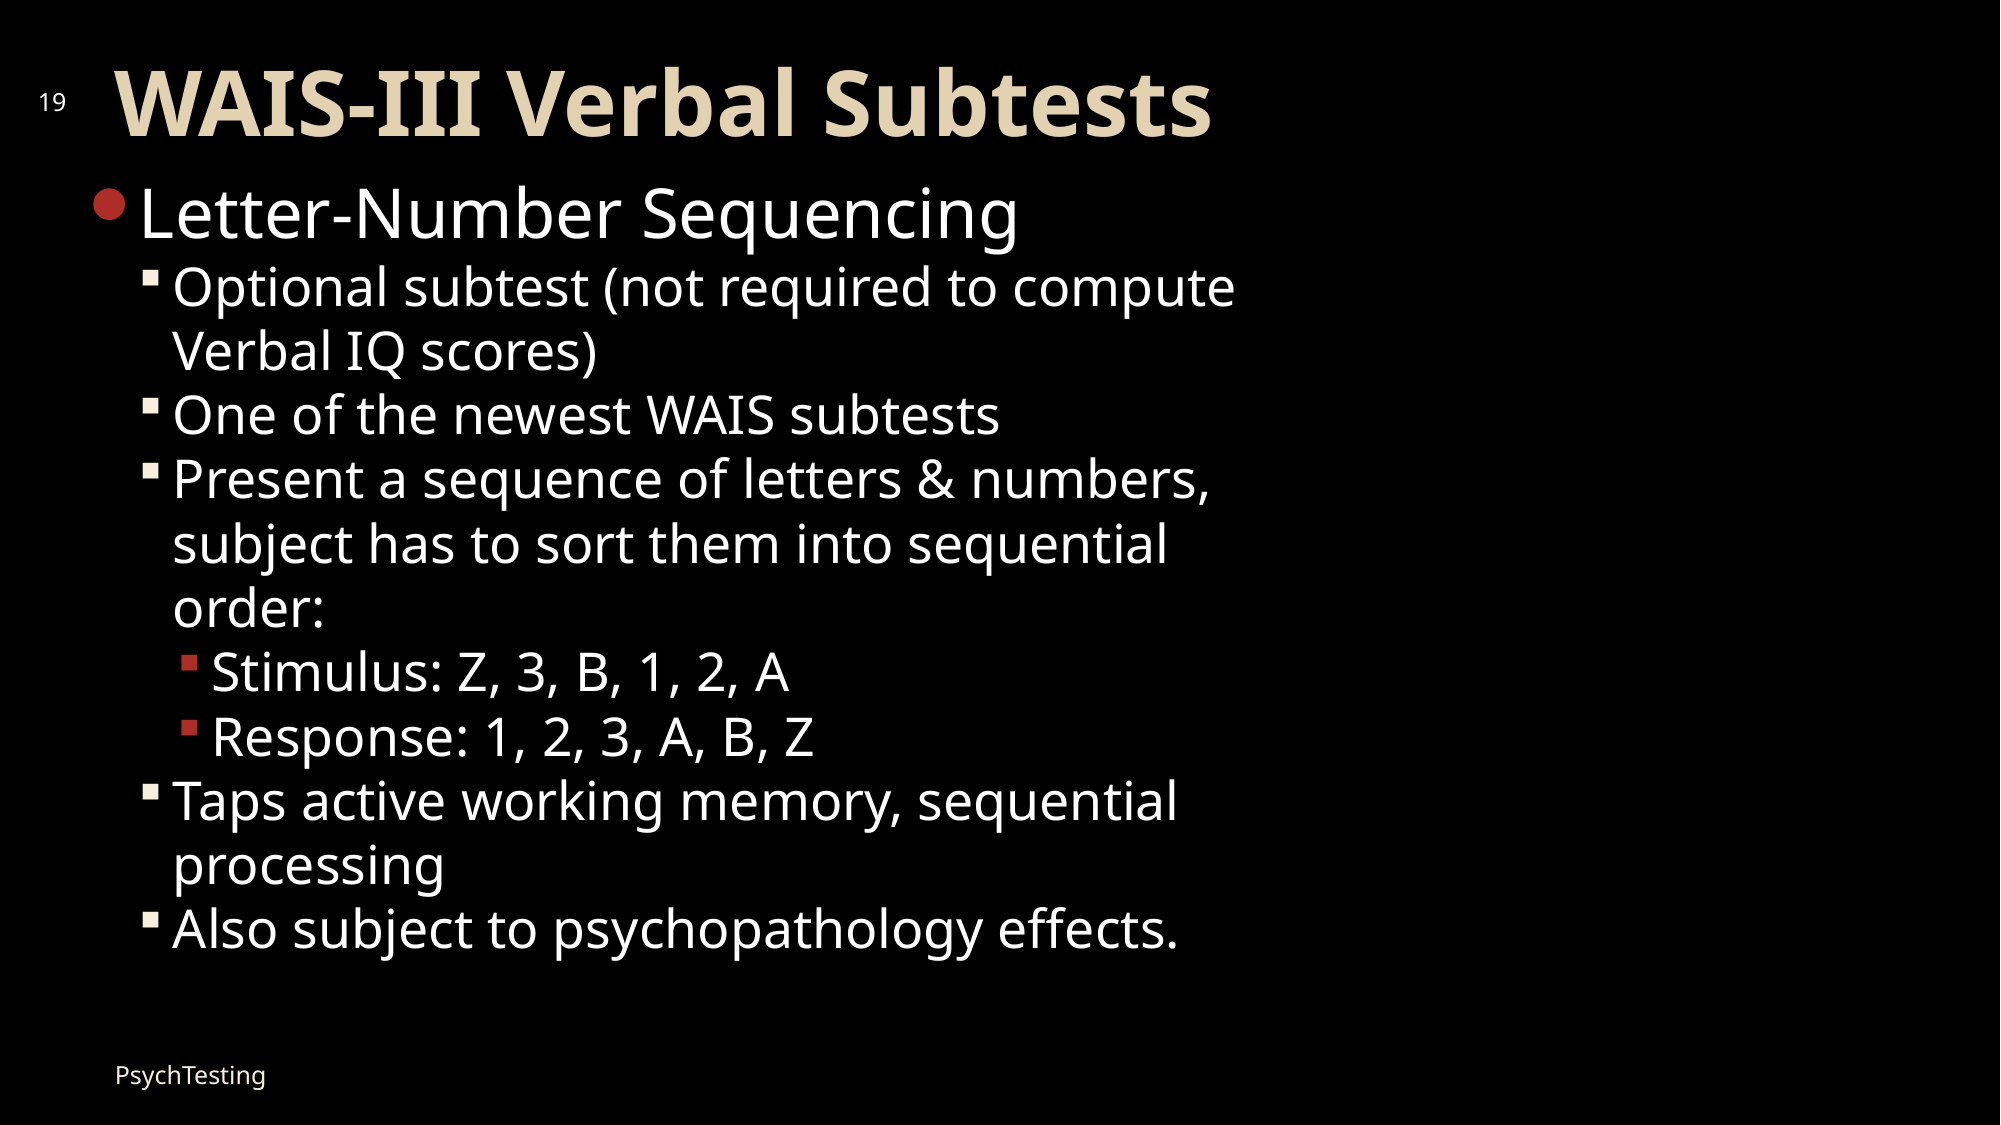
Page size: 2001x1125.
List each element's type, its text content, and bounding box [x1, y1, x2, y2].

title WAIS-III Verbal Subtests [99, 37, 1950, 163]
slide_number 19 [18, 50, 82, 129]
list Letter-Number Sequencing Optional subtest (not required to compute Verbal IQ scores) One of the newest WAIS subtests Present a sequence of letters & numbers, subject has to sort them into sequential order: Stimulus: Z, 3, B, 1, 2, A Response: 1, 2, 3, A, B, Z Taps active working memory, sequential processing Also subject to psychopathology effects. [81, 162, 1263, 980]
footer PsychTesting [99, 1048, 480, 1101]
